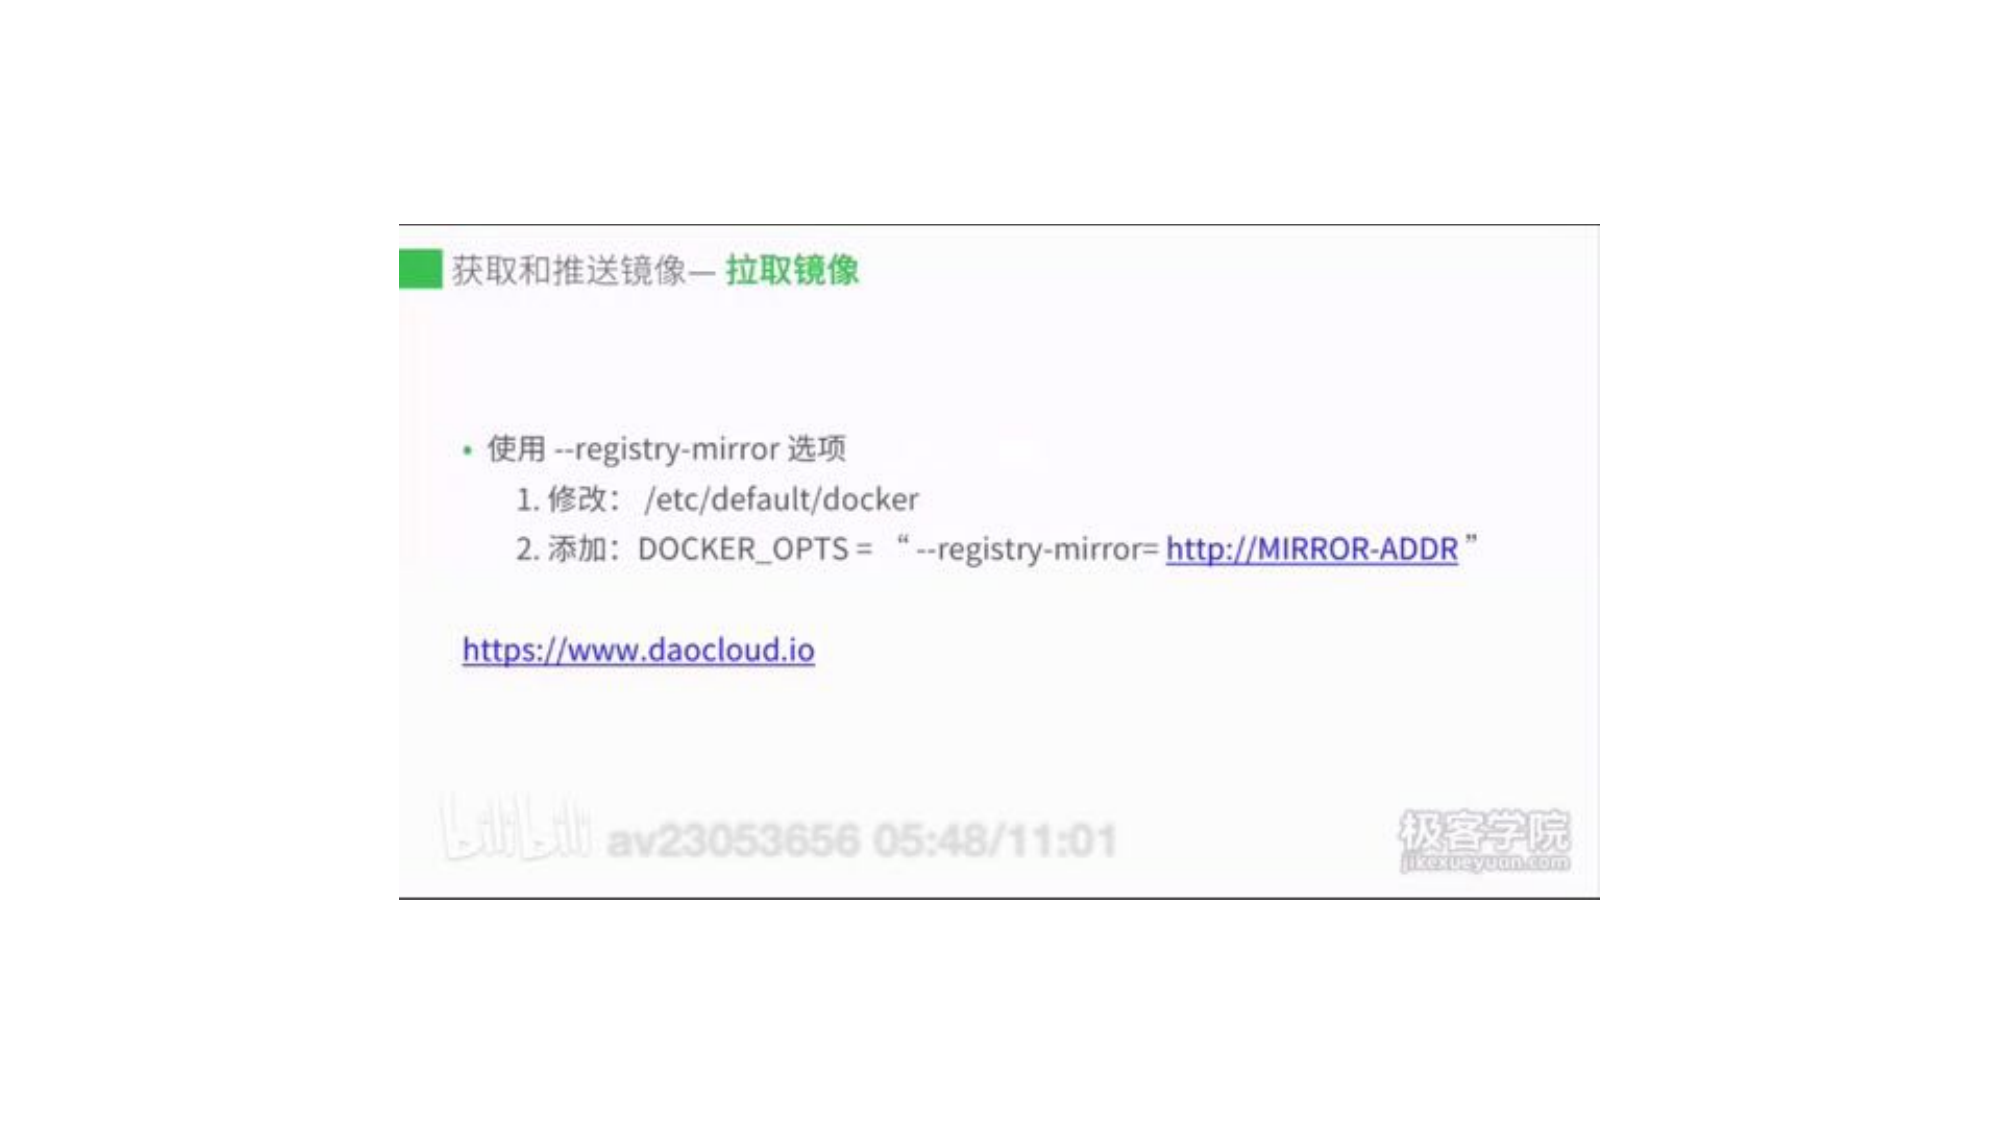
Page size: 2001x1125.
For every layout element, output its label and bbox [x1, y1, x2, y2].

picture [399, 224, 1600, 900]
